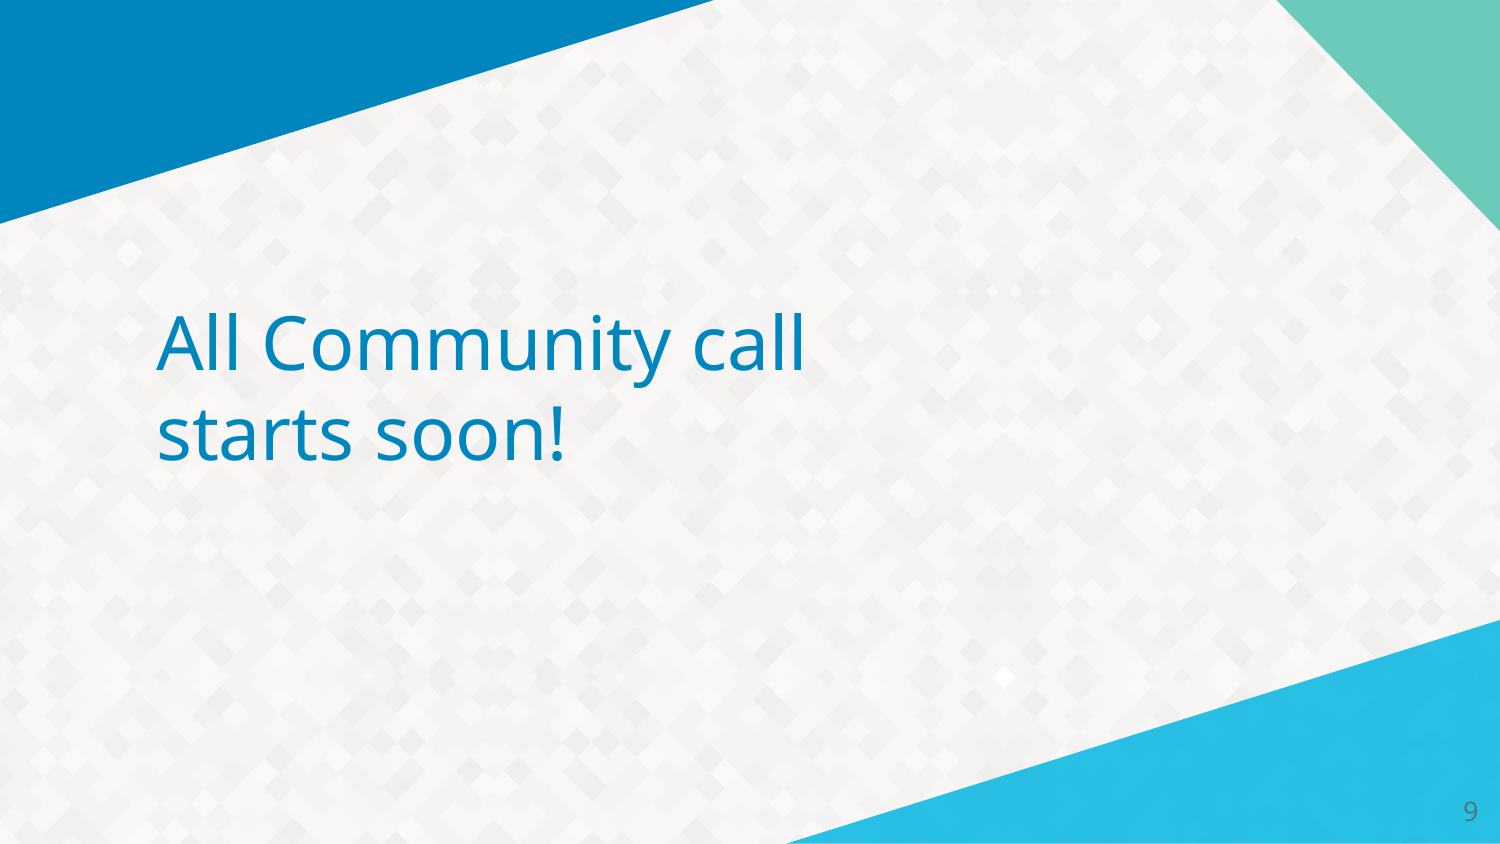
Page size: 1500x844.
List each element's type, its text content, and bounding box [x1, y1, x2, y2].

picture [0, 0, 1500, 844]
slide_number 9 [1403, 779, 1494, 844]
title All Community call starts soon! [141, 280, 902, 492]
